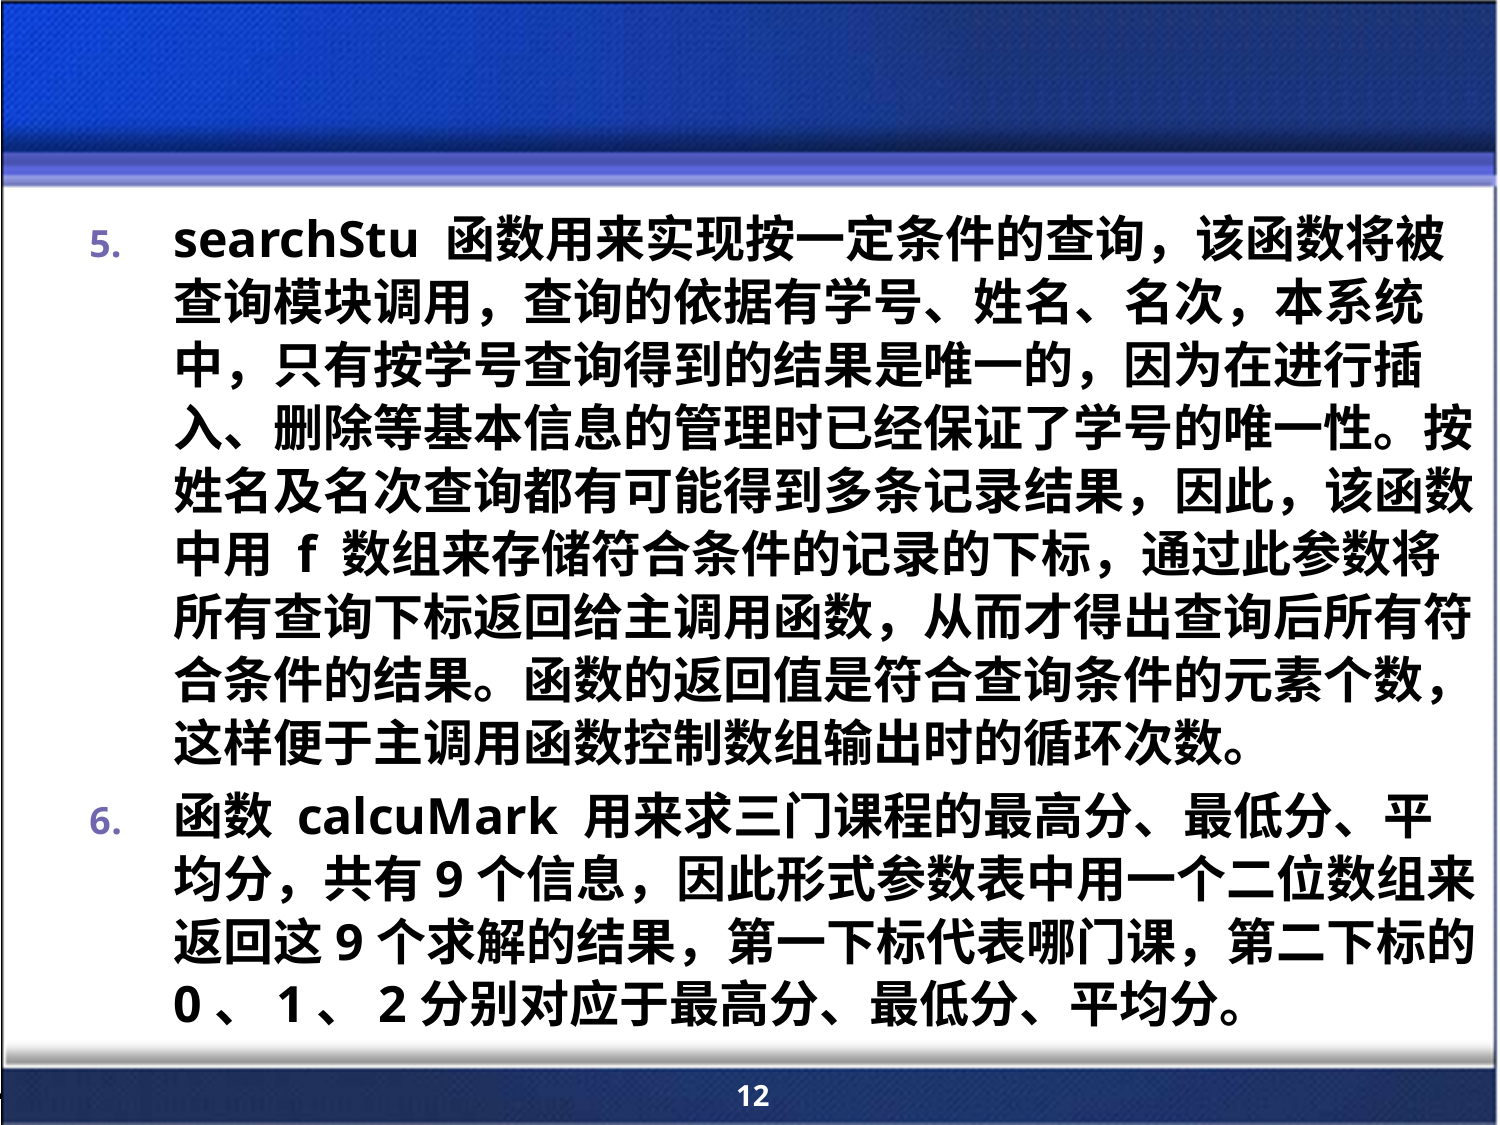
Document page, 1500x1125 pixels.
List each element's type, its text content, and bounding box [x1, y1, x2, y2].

list searchStu 函数用来实现按一定条件的查询，该函数将被查询模块调用，查询的依据有学号、姓名、名次，本系统中，只有按学号查询得到的结果是唯一的，因为在进行插入、删除等基本信息的管理时已经保证了学号的唯一性。按姓名及名次查询都有可能得到多条记录结果，因此，该函数中用 f 数组来存储符合条件的记录的下标，通过此参数将所有查询下标返回给主调用函数，从而才得出查询后所有符合条件的结果。函数的返回值是符合查询条件的元素个数，这样便于主调用函数控制数组输出时的循环次数。 函数 calcuMark 用来求三门课程的最高分、最低分、平均分，共有9个信息，因此形式参数表中用一个二位数组来返回这9个求解的结果，第一下标代表哪门课，第二下标的0、1、2分别对应于最高分、最低分、平均分。 [9, 197, 1497, 940]
picture [1, 0, 1499, 1125]
slide_number 12 [672, 1074, 834, 1125]
